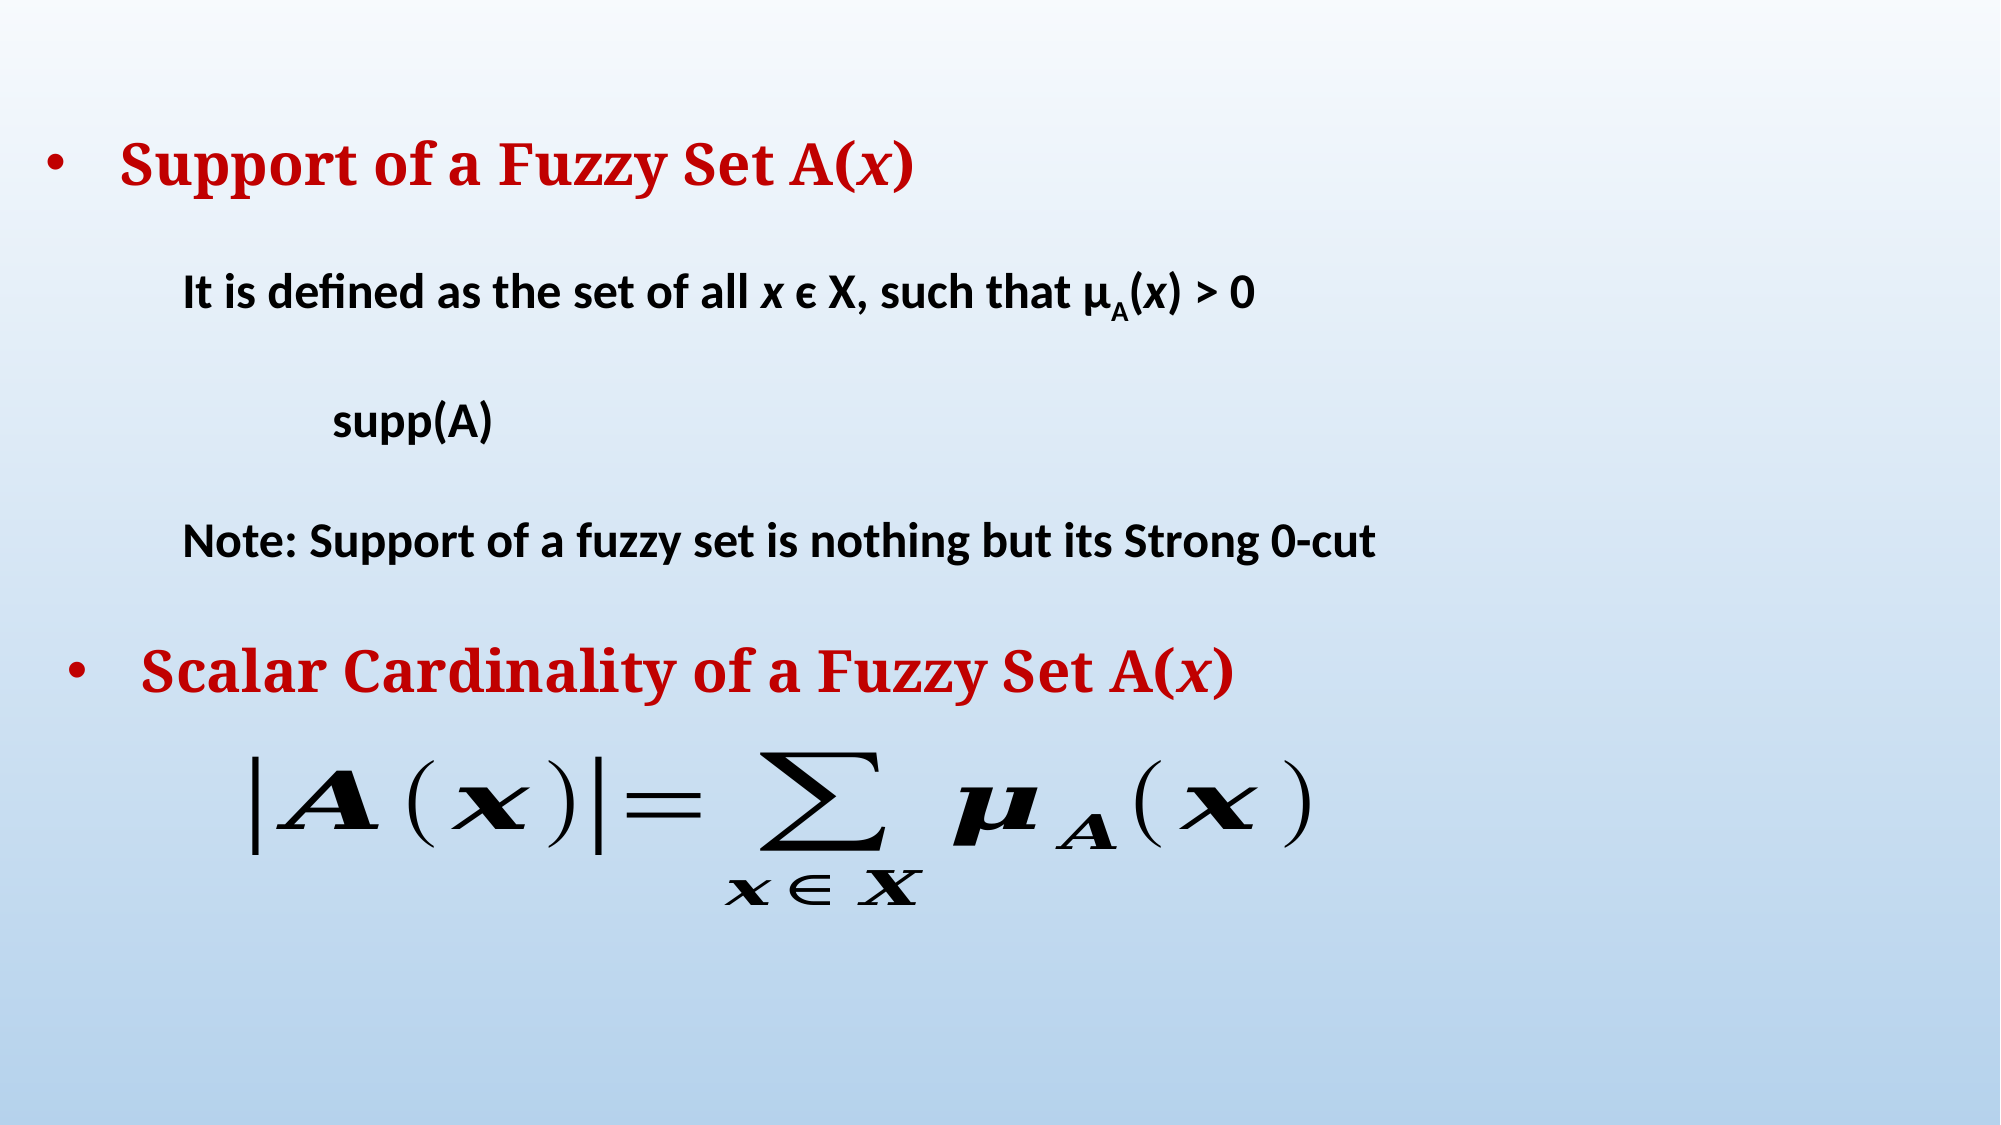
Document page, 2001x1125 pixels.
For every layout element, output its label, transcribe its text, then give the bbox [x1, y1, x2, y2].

text_box Support of a Fuzzy Set A(x) [30, 119, 1664, 204]
text_box Scalar Cardinality of a Fuzzy Set A(x) [52, 627, 1686, 712]
